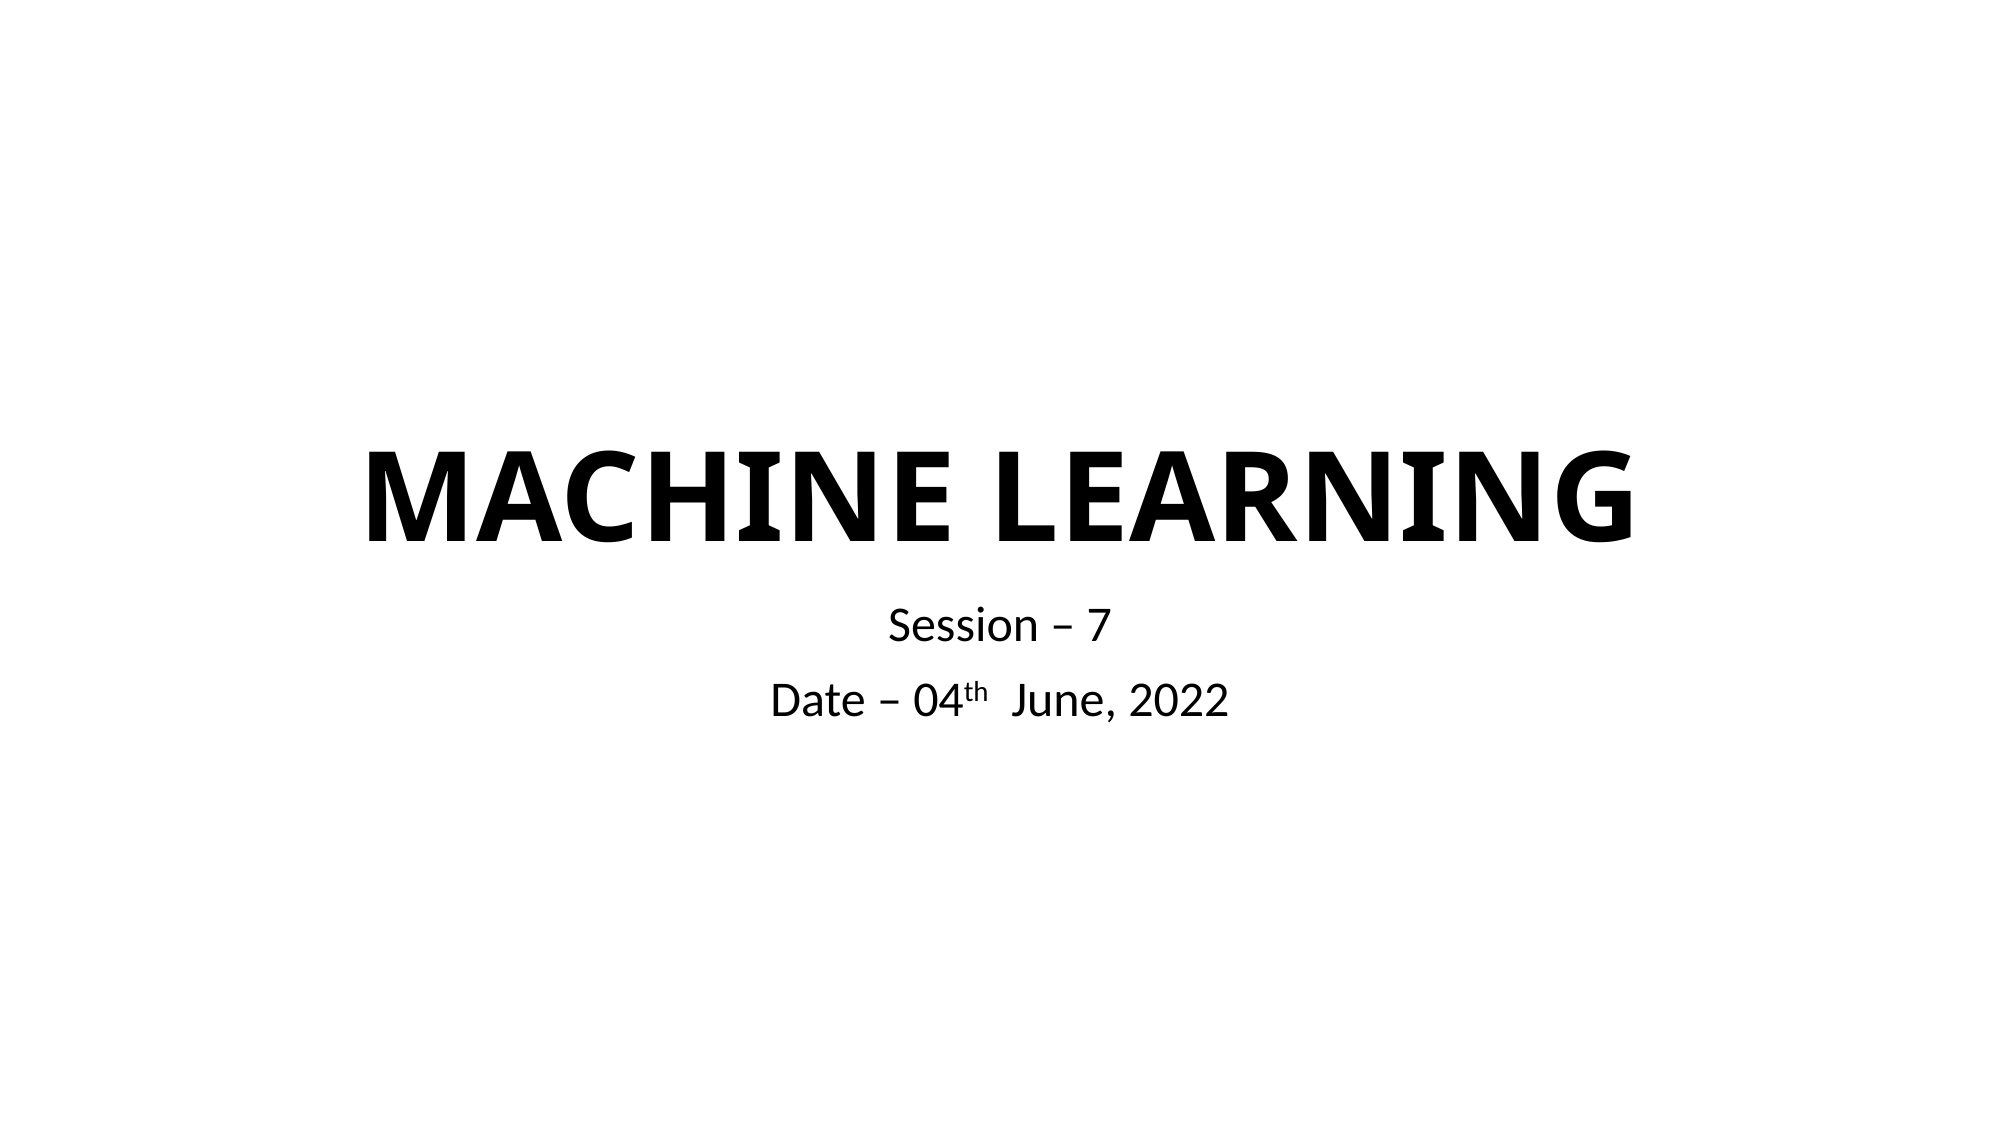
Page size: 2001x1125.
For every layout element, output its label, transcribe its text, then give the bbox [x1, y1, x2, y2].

title MACHINE LEARNING [249, 164, 1750, 576]
subtitle Session – 7 Date – 04th June, 2022 [249, 590, 1750, 863]
